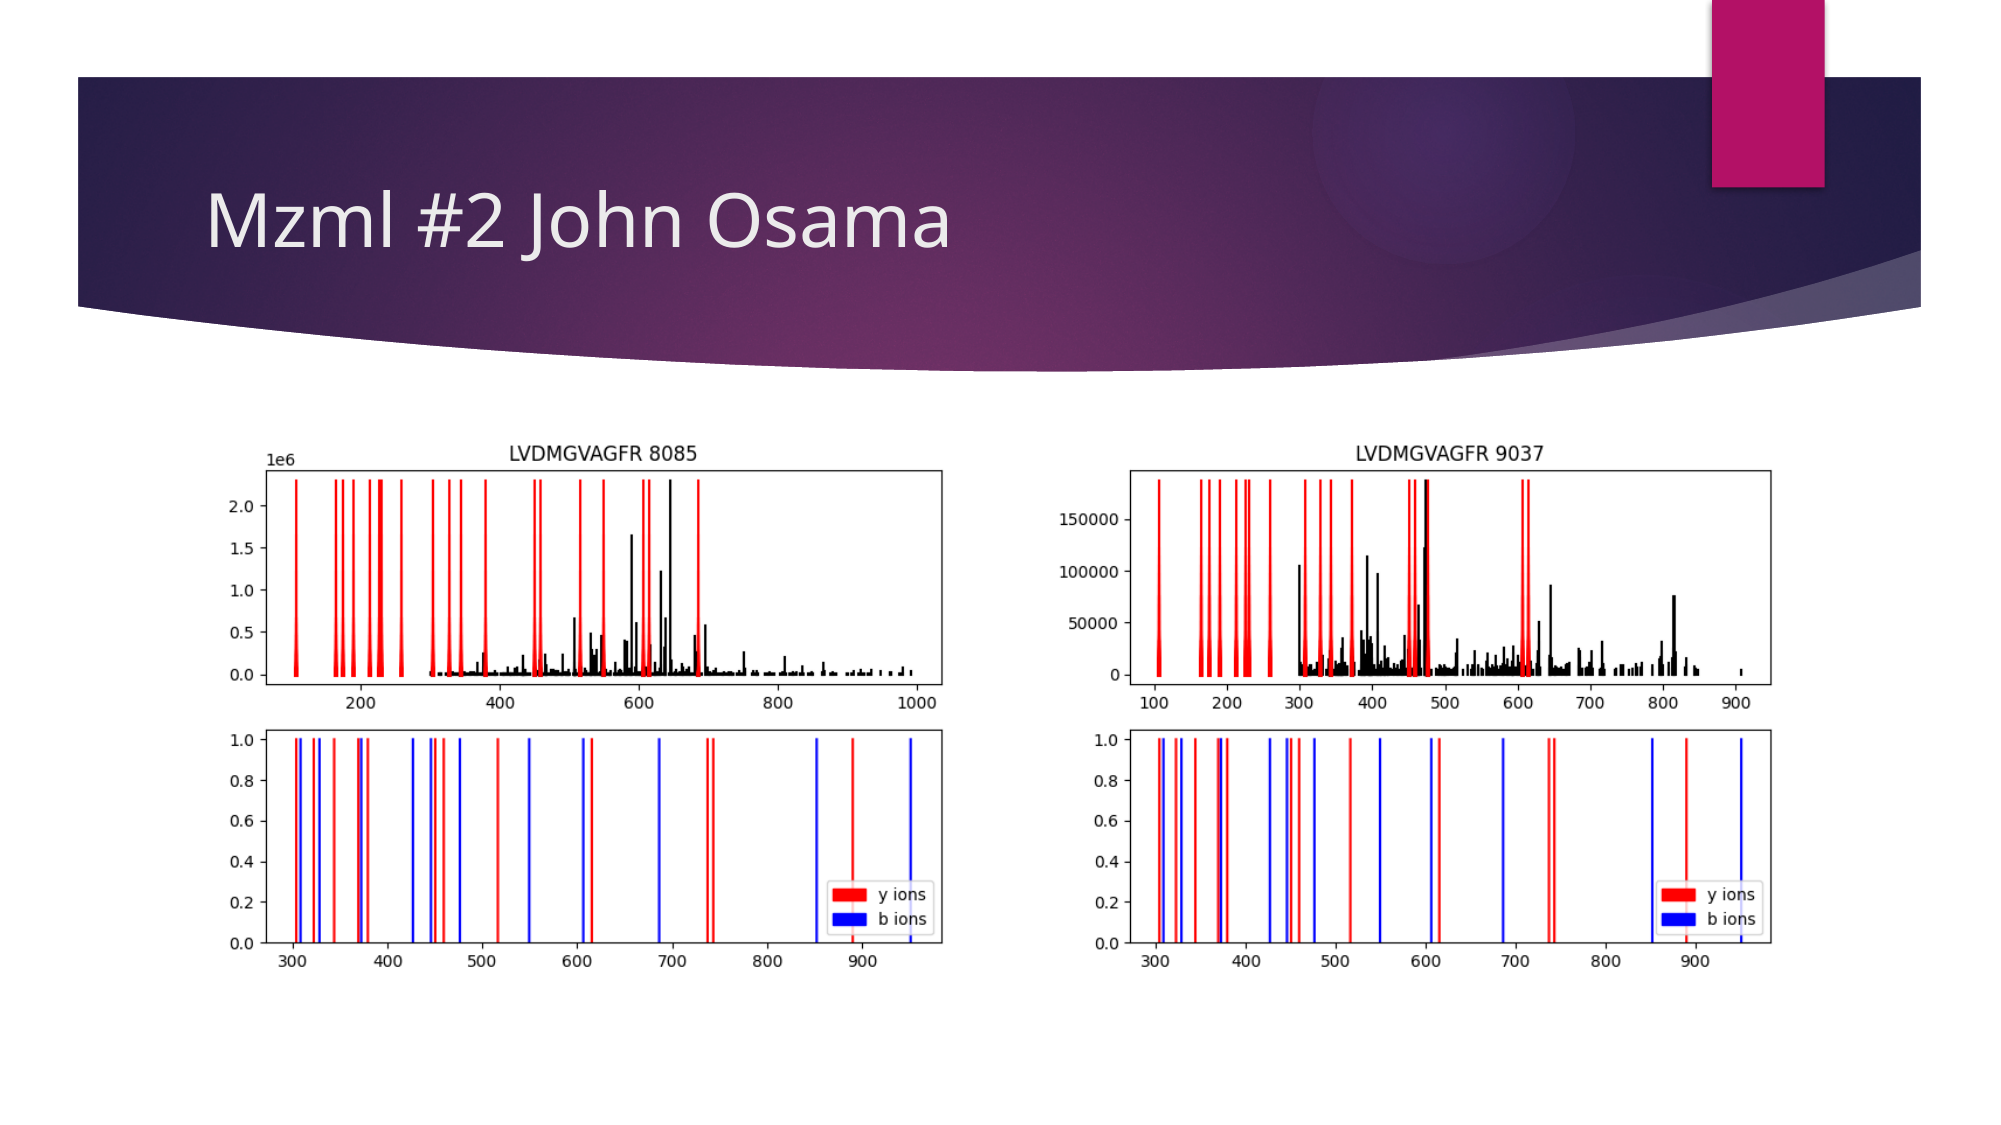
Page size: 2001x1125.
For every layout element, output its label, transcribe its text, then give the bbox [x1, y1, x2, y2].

title Mzml #2 John Osama [189, 159, 1627, 276]
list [1040, 426, 1789, 988]
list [211, 426, 960, 988]
